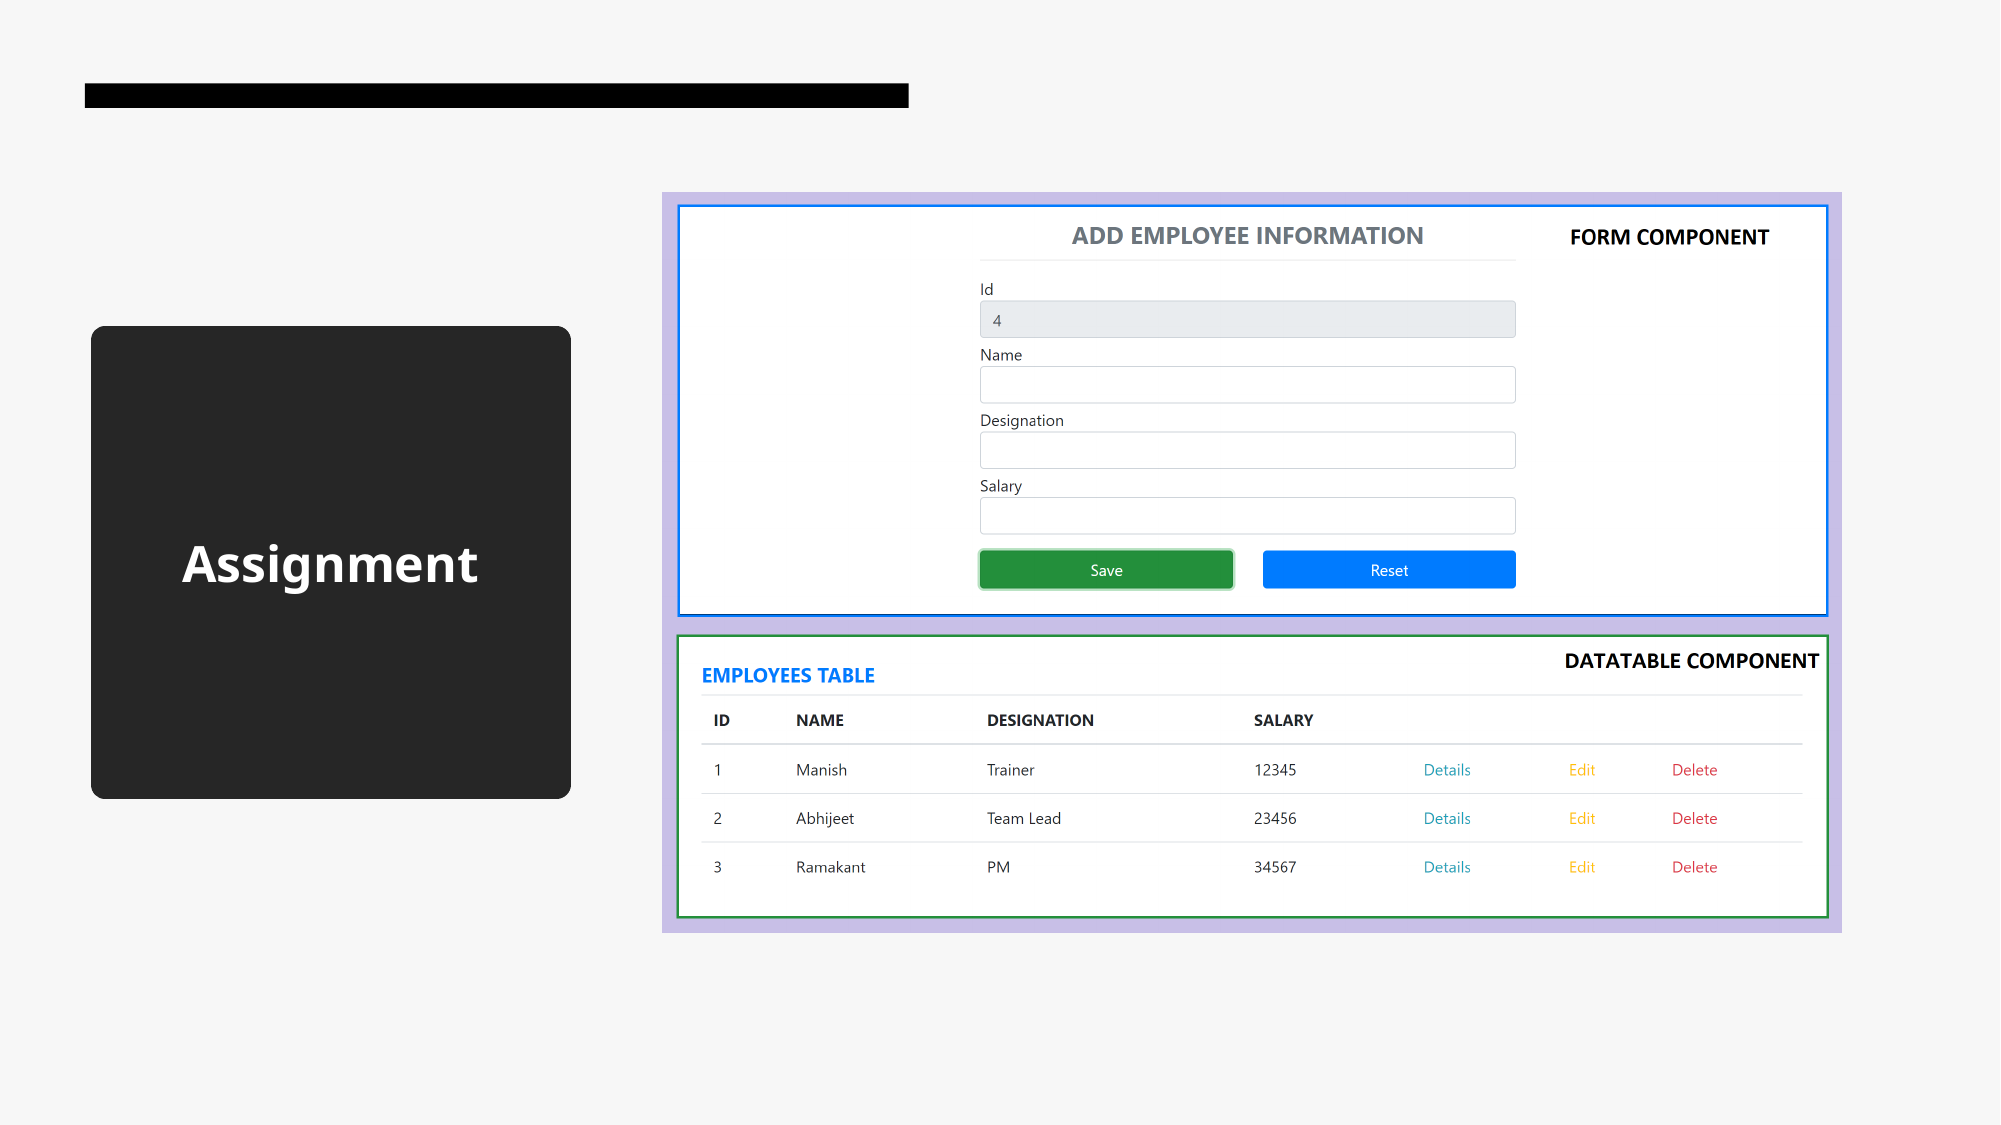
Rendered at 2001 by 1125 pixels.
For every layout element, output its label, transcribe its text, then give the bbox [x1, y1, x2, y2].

title Assignment [105, 340, 557, 785]
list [662, 192, 1842, 933]
